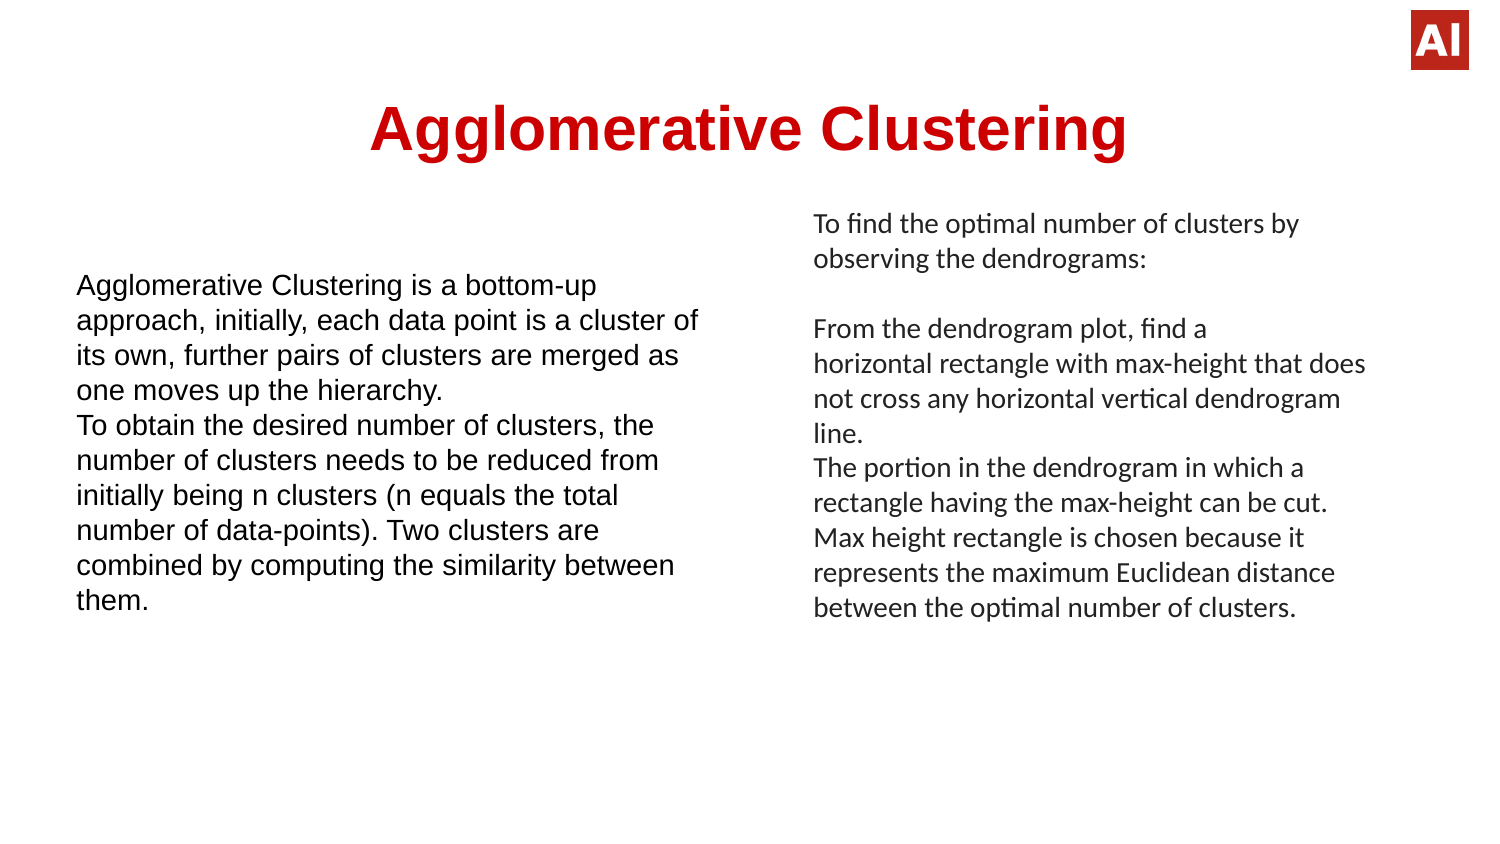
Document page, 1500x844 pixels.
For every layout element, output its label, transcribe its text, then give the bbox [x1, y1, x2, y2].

text_box To find the optimal number of clusters by observing the dendrograms: From the dendrogram plot, find a horizontal rectangle with max-height that does not cross any horizontal vertical dendrogram line. The portion in the dendrogram in which a rectangle having the max-height can be cut. Max height rectangle is chosen because it represents the maximum Euclidean distance between the optimal number of clusters. [798, 189, 1421, 674]
text_box Agglomerative Clustering is a bottom-up approach, initially, each data point is a cluster of its own, further pairs of clusters are merged as one moves up the hierarchy. To obtain the desired number of clusters, the number of clusters needs to be reduced from initially being n clusters (n equals the total number of data-points). Two clusters are combined by computing the similarity between them. [61, 251, 742, 737]
picture [1411, 10, 1469, 70]
title Agglomerative Clustering [51, 72, 1449, 167]
